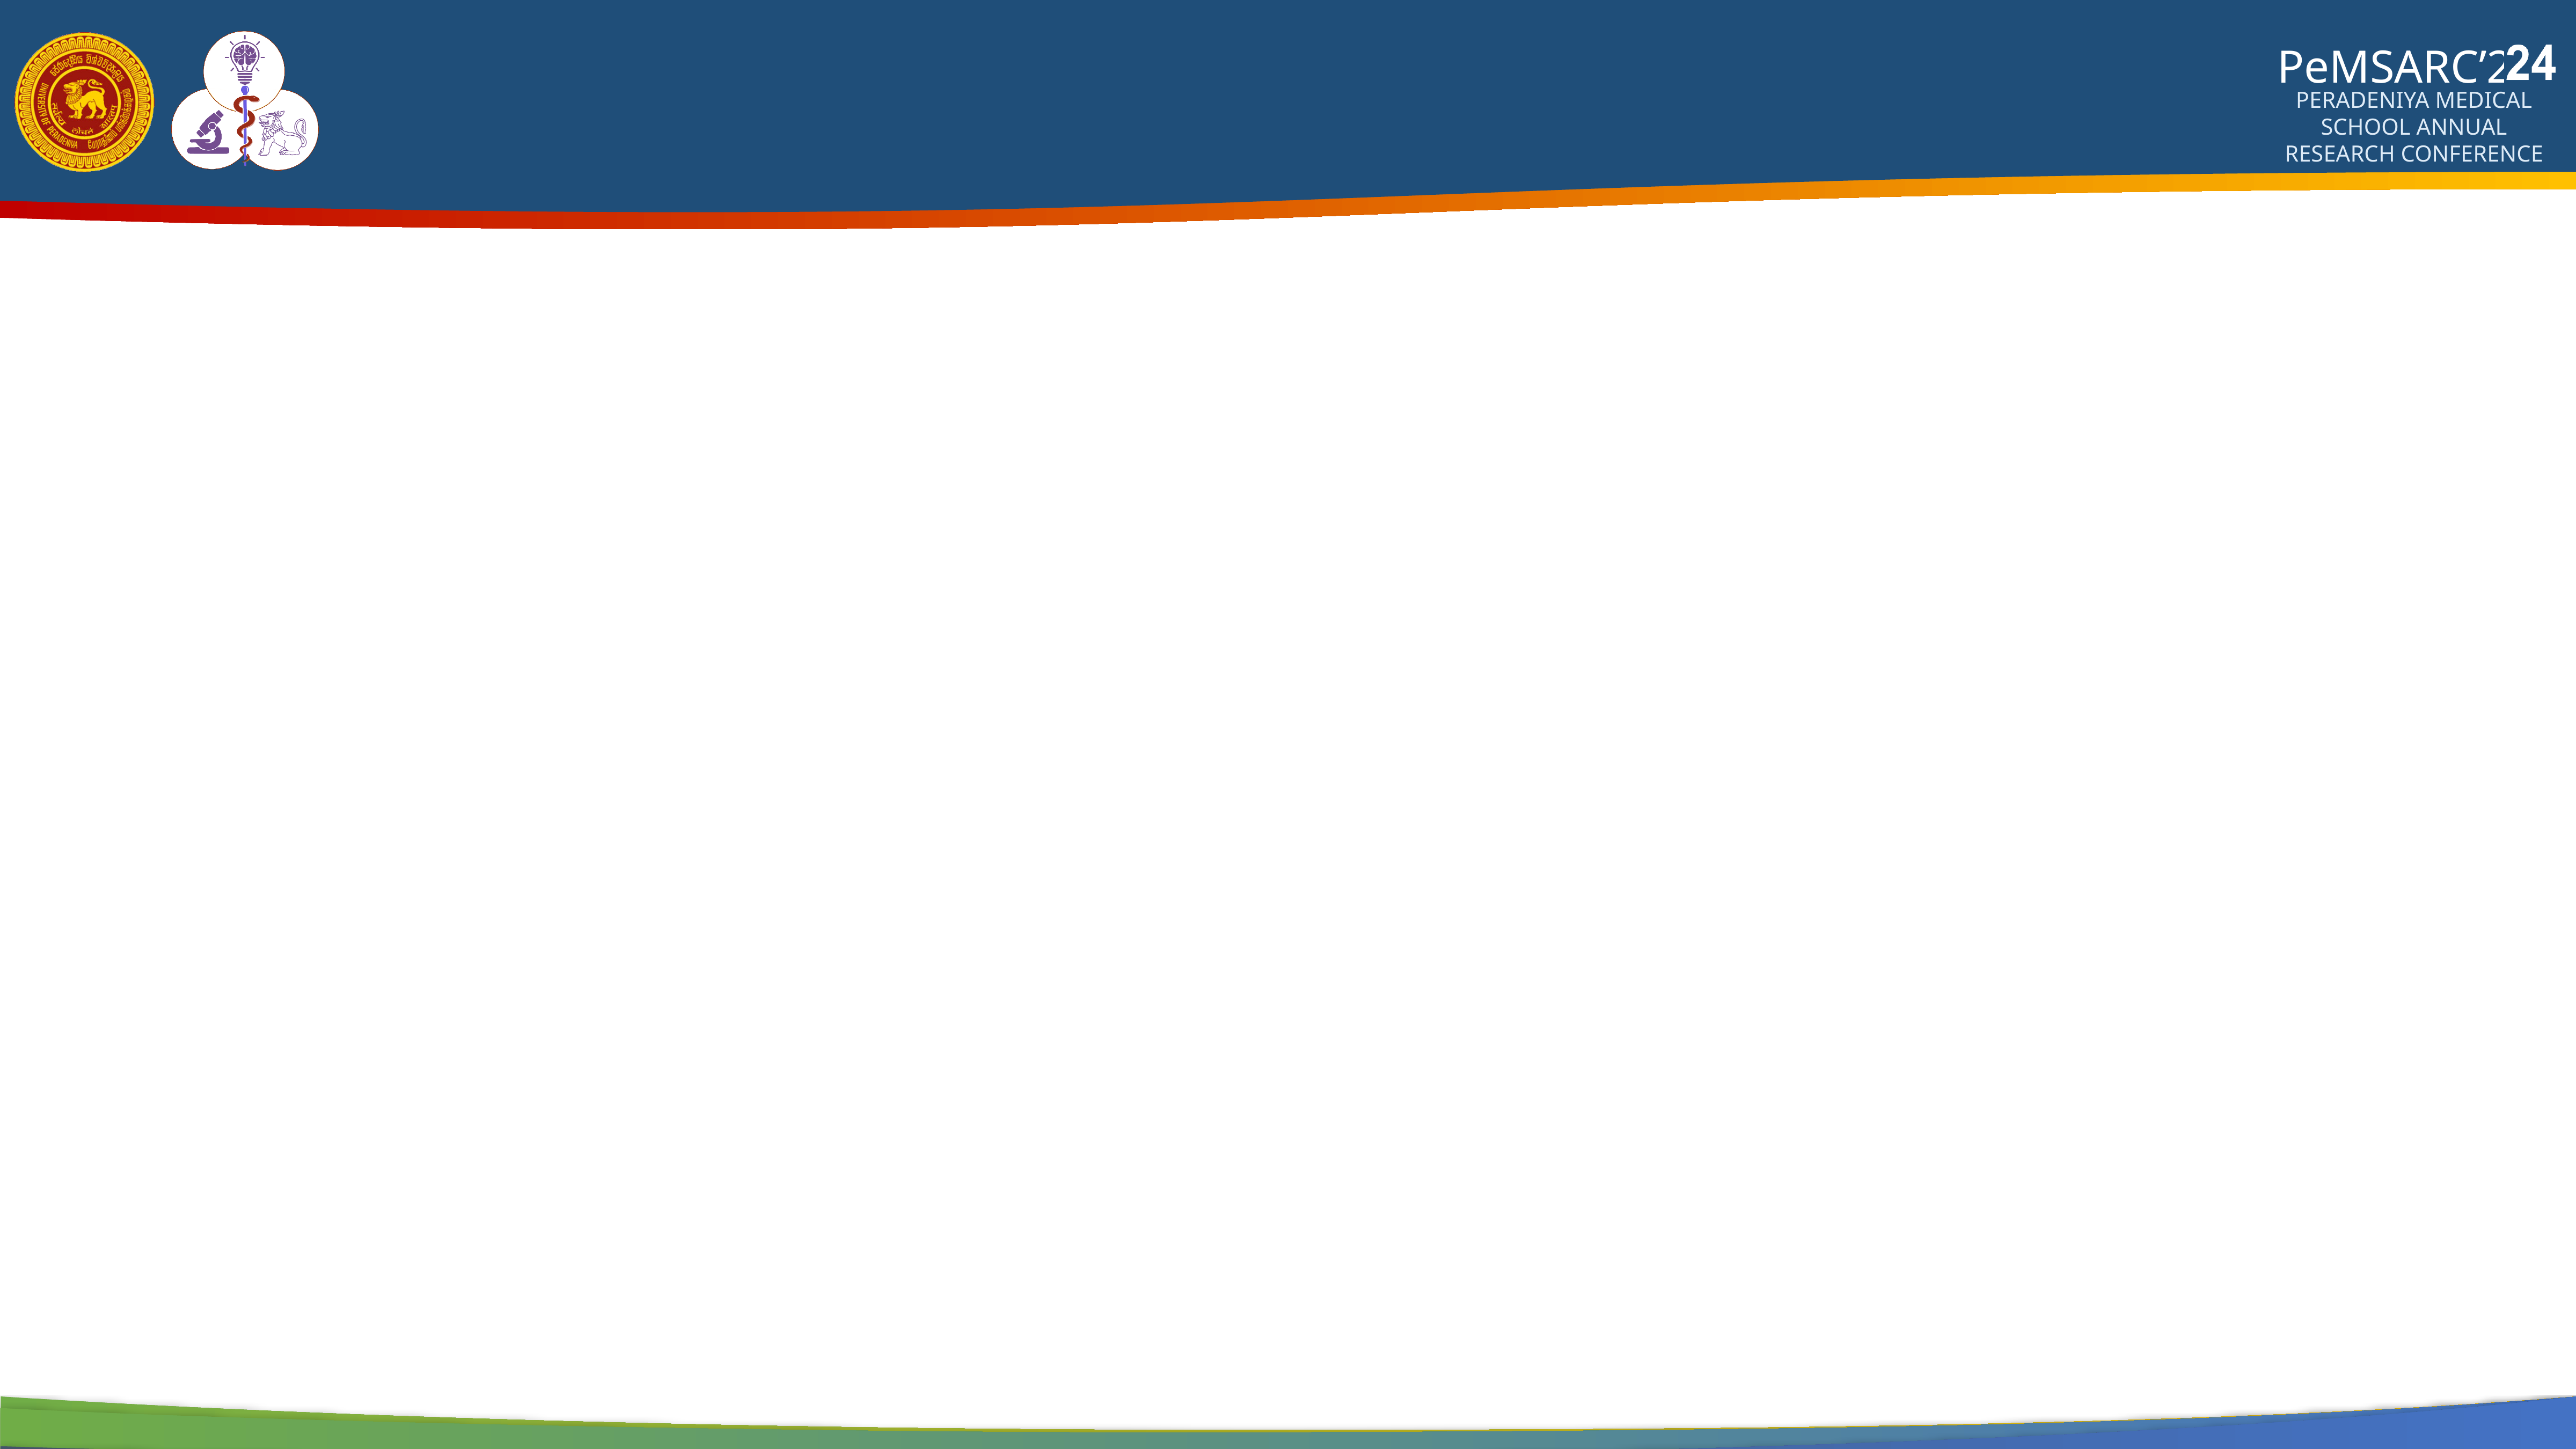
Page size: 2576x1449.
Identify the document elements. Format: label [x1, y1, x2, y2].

picture [14, 32, 155, 172]
picture [162, 19, 328, 186]
picture [2504, 39, 2557, 84]
